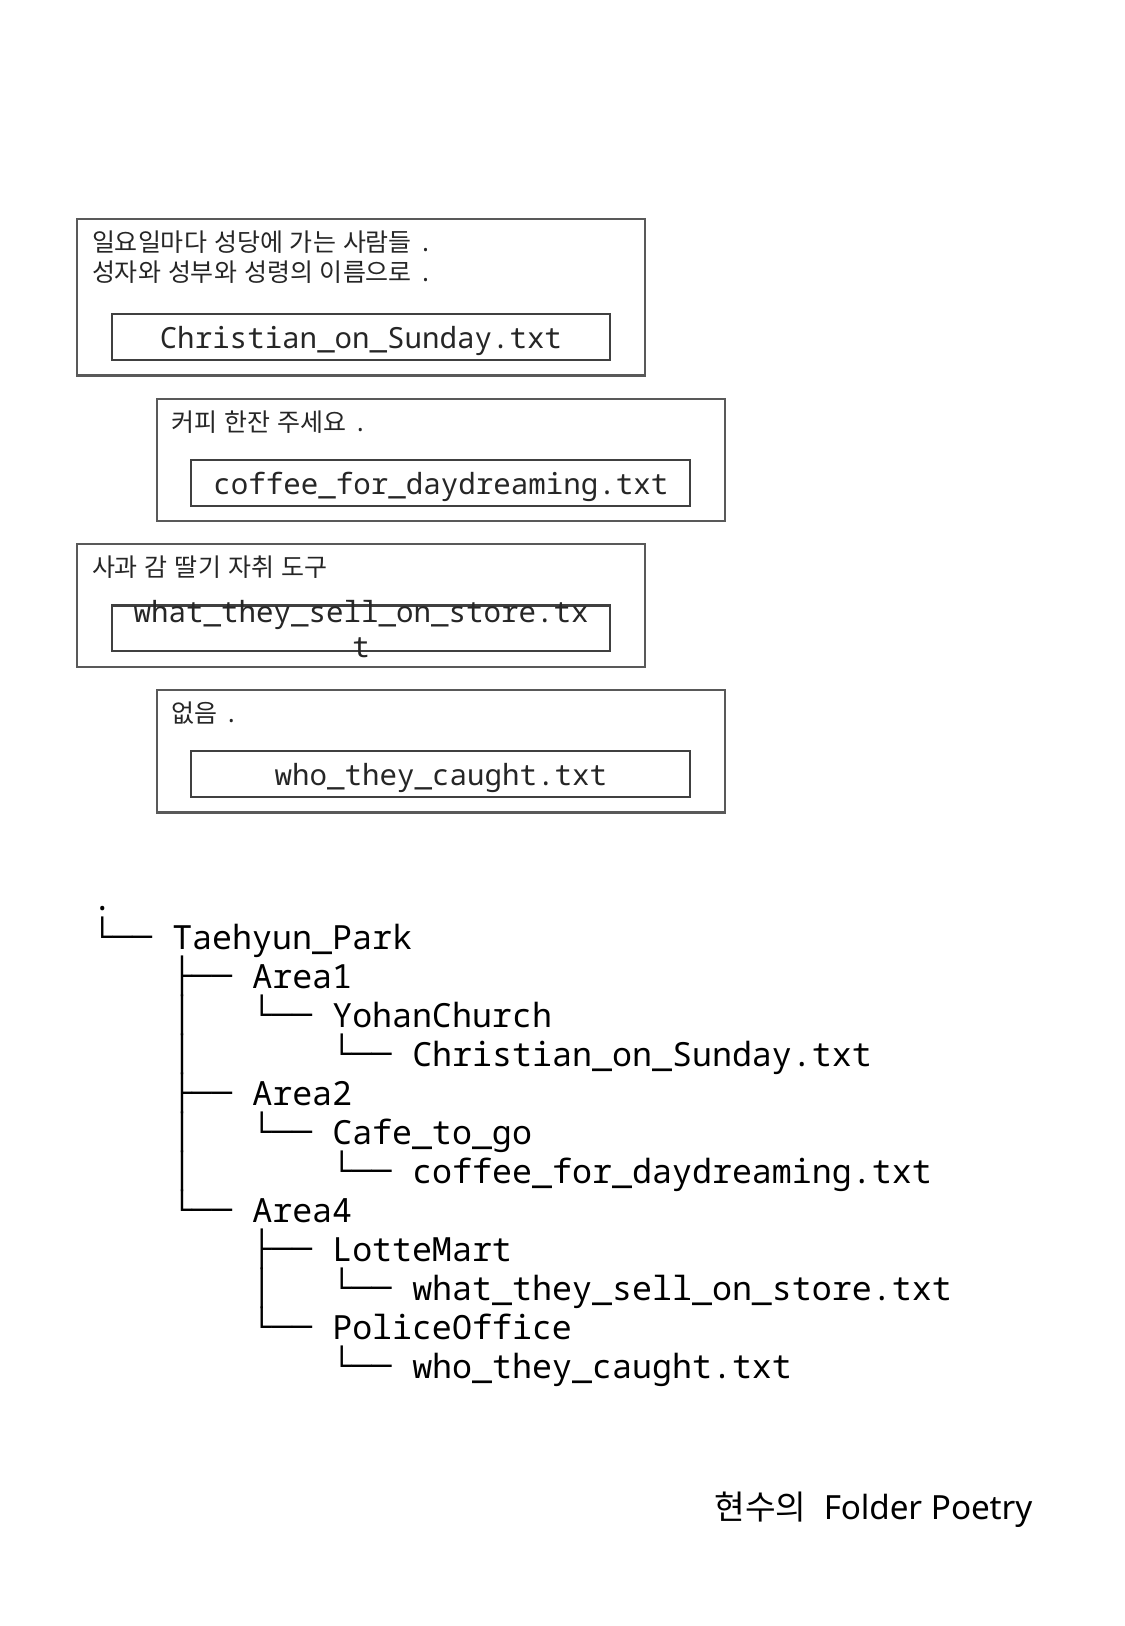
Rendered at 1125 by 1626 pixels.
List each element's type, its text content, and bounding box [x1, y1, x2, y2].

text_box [157, 689, 725, 813]
title 현수의 Folder Poetry [77, 1463, 1048, 1555]
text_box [157, 398, 725, 522]
list . └── Taehyun_Park ├── Area1 │ └── YohanChurch │ └── Christian_on_Sunday.txt ├── Area2 │ └── Cafe_to_go │ └── coffee_for_daydreaming.txt └── Area4 ├── LotteMart │ └── what_they_sell_on_store.txt └── PoliceOffice └── who_they_caught.txt [77, 874, 1048, 1417]
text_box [77, 218, 645, 376]
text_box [77, 543, 645, 667]
